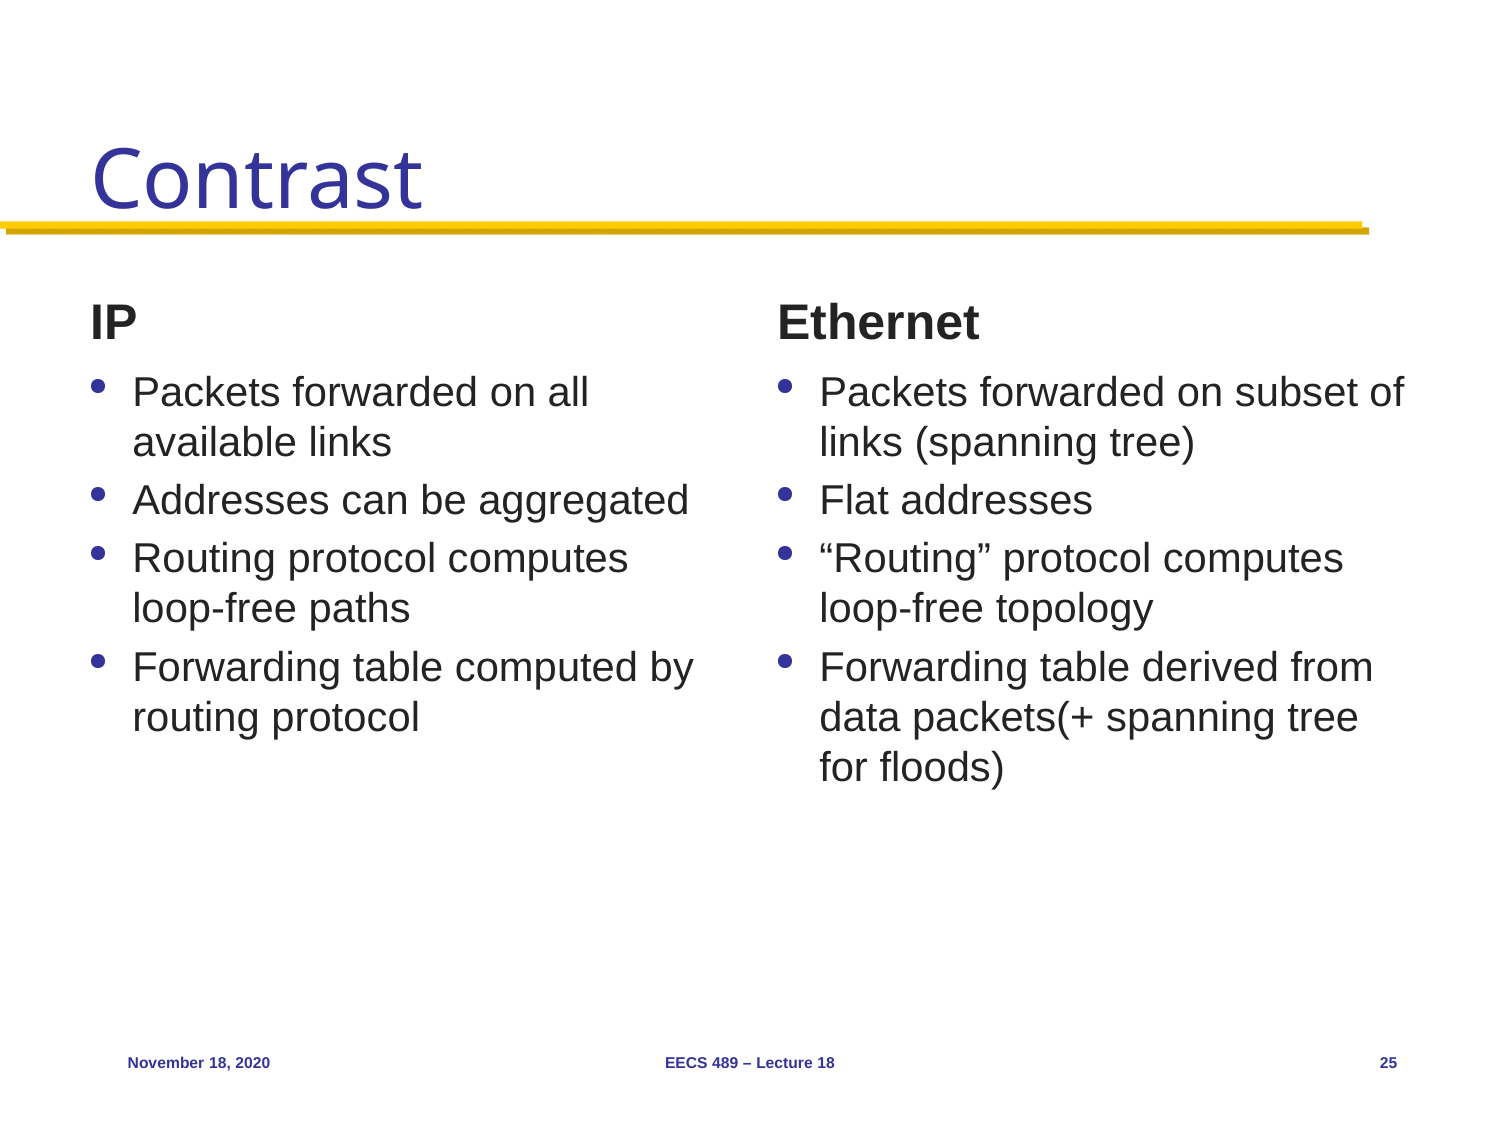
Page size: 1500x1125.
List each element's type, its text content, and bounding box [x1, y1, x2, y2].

list Packets forwarded on all available links Addresses can be aggregated Routing protocol computes loop-free paths Forwarding table computed by routing protocol [75, 356, 738, 1005]
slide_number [112, 1024, 426, 1101]
footer EECS 489 – Lecture 18 [512, 1024, 988, 1101]
slide_number 25 [1312, 1024, 1413, 1101]
list IP [75, 251, 738, 356]
list Ethernet [761, 251, 1425, 356]
list Packets forwarded on subset of links (spanning tree) Flat addresses “Routing” protocol computes loop-free topology Forwarding table derived from data packets(+ spanning tree for floods) [761, 356, 1425, 1005]
title Contrast [74, 44, 1426, 233]
